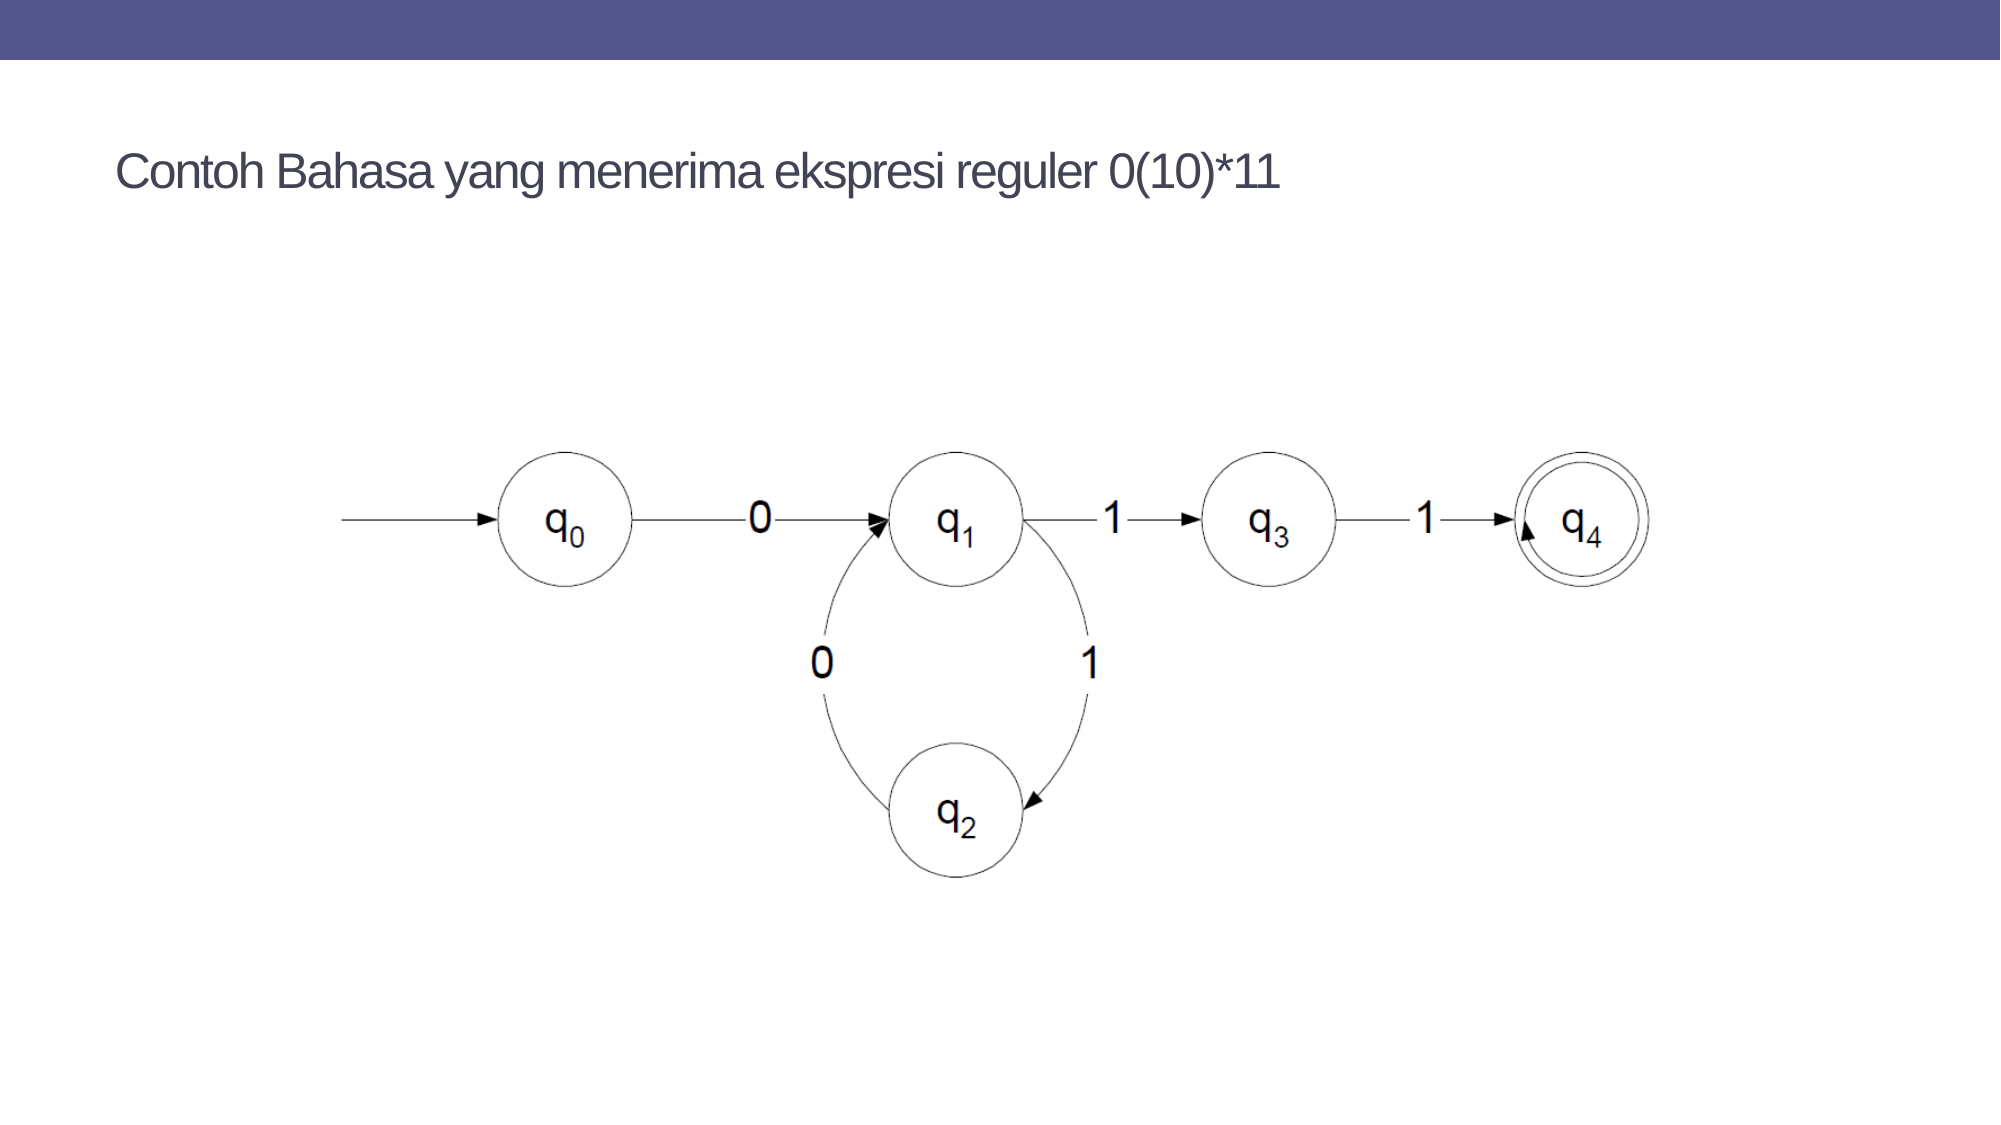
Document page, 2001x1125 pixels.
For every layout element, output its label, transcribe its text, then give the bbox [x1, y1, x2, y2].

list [324, 444, 1676, 881]
title Contoh Bahasa yang menerima ekspresi reguler 0(10)*11 [99, 87, 1900, 250]
